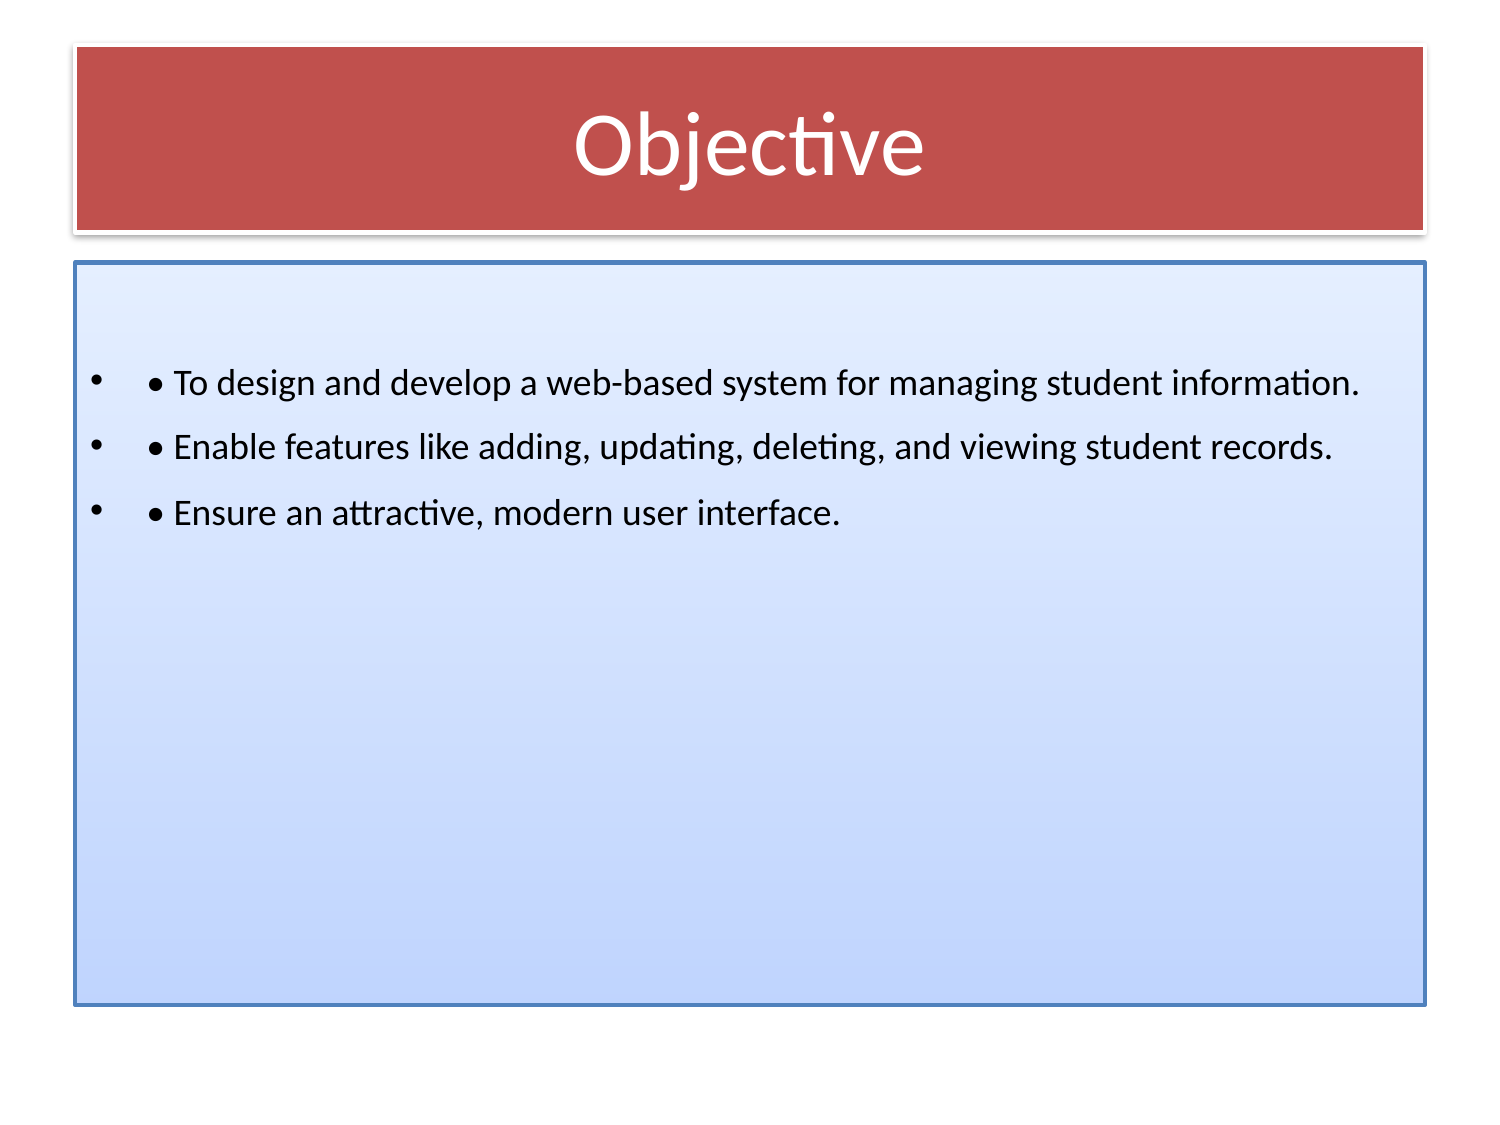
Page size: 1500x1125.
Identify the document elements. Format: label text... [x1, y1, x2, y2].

list • To design and develop a web-based system for managing student information. • Enable features like adding, updating, deleting, and viewing student records. • Ensure an attractive, modern user interface. [73, 260, 1427, 1007]
title Objective [73, 43, 1427, 235]
